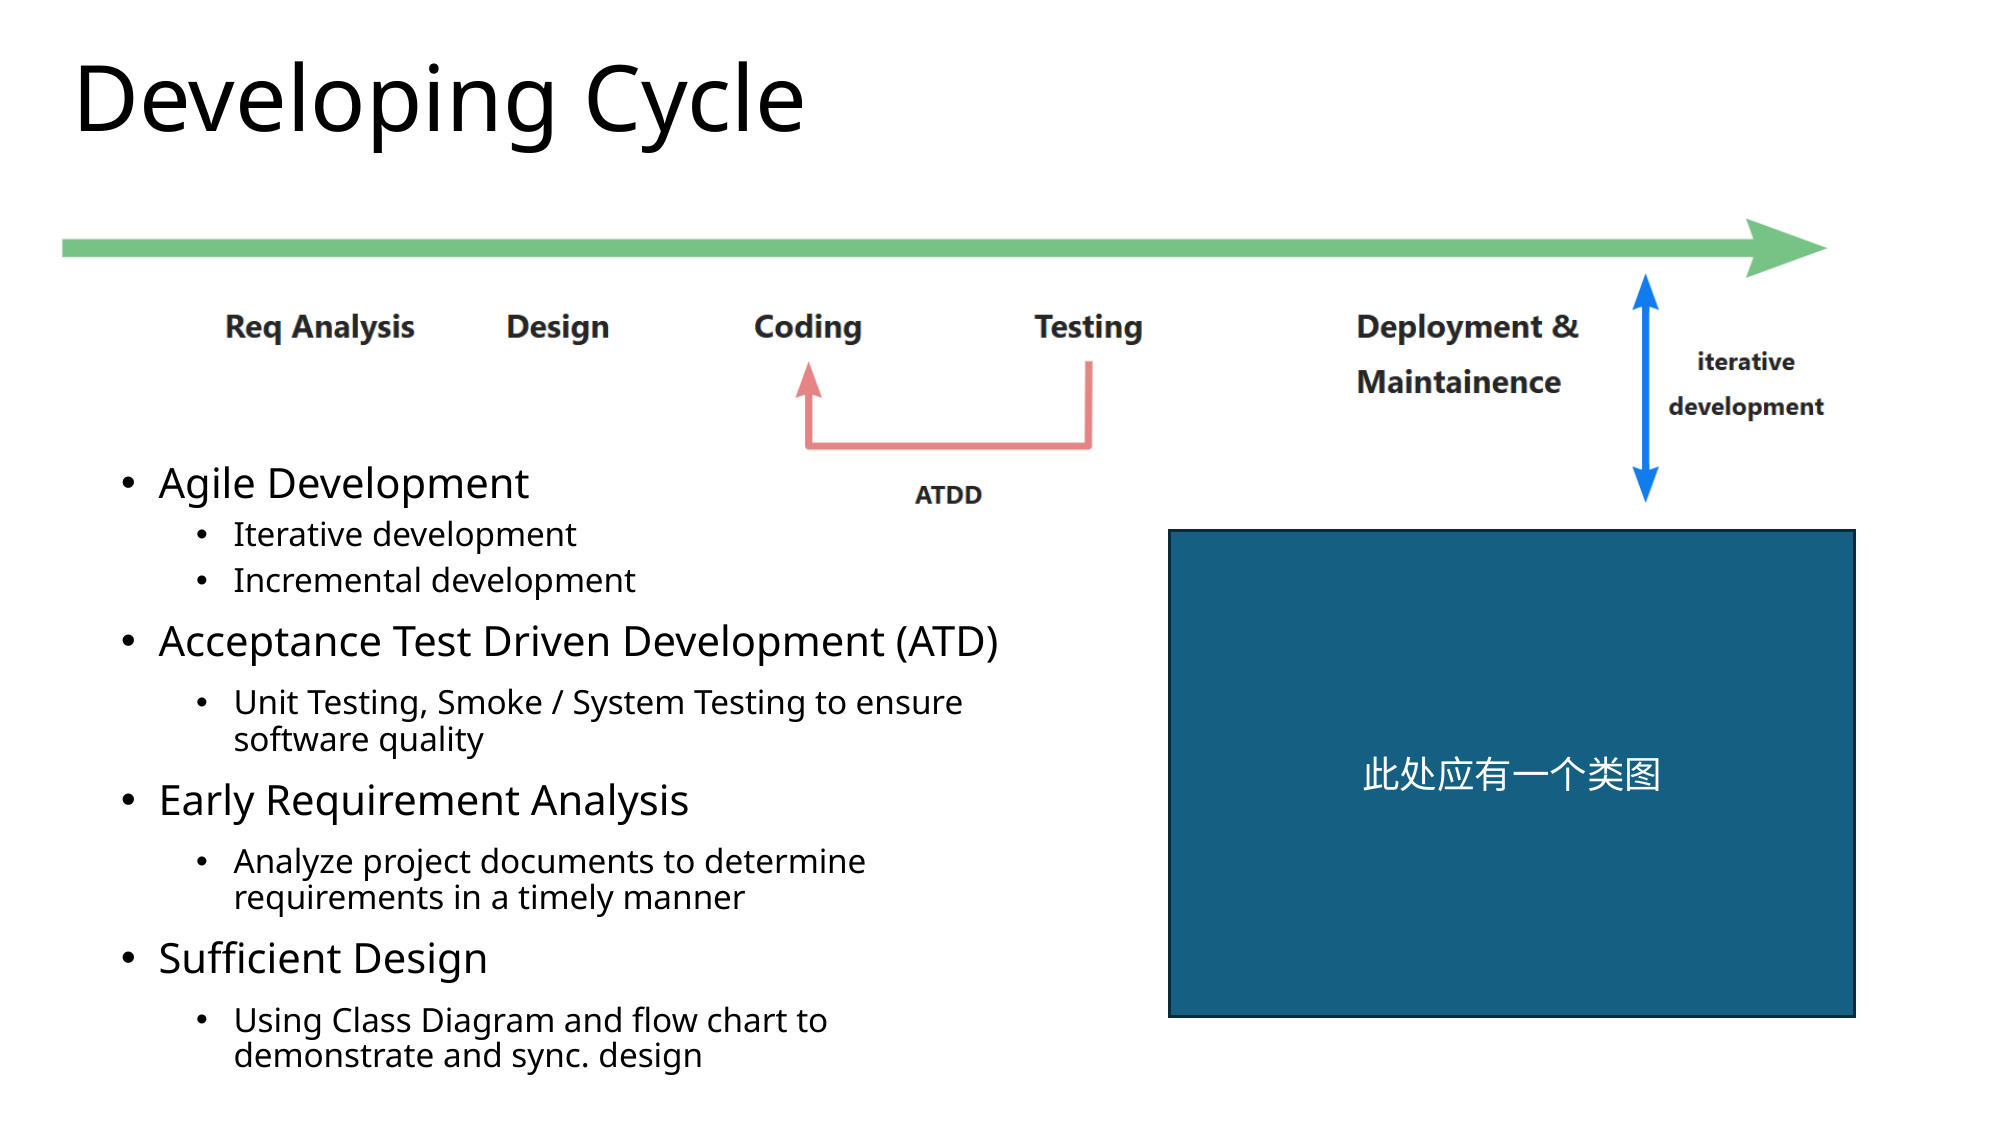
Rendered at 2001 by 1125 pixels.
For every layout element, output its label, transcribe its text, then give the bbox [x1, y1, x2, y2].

text_box 此处应有一个类图 [1168, 558, 1856, 1018]
picture [13, 178, 1911, 558]
title Developing Cycle [56, 32, 1782, 172]
list Agile Development Iterative development Incremental development Acceptance Test Driven Development (ATD) Unit Testing, Smoke / System Testing to ensure software quality Early Requirement Analysis Analyze project documents to determine requirements in a timely manner Sufficient Design Using Class Diagram and flow chart to demonstrate and sync. design [106, 558, 1041, 1093]
